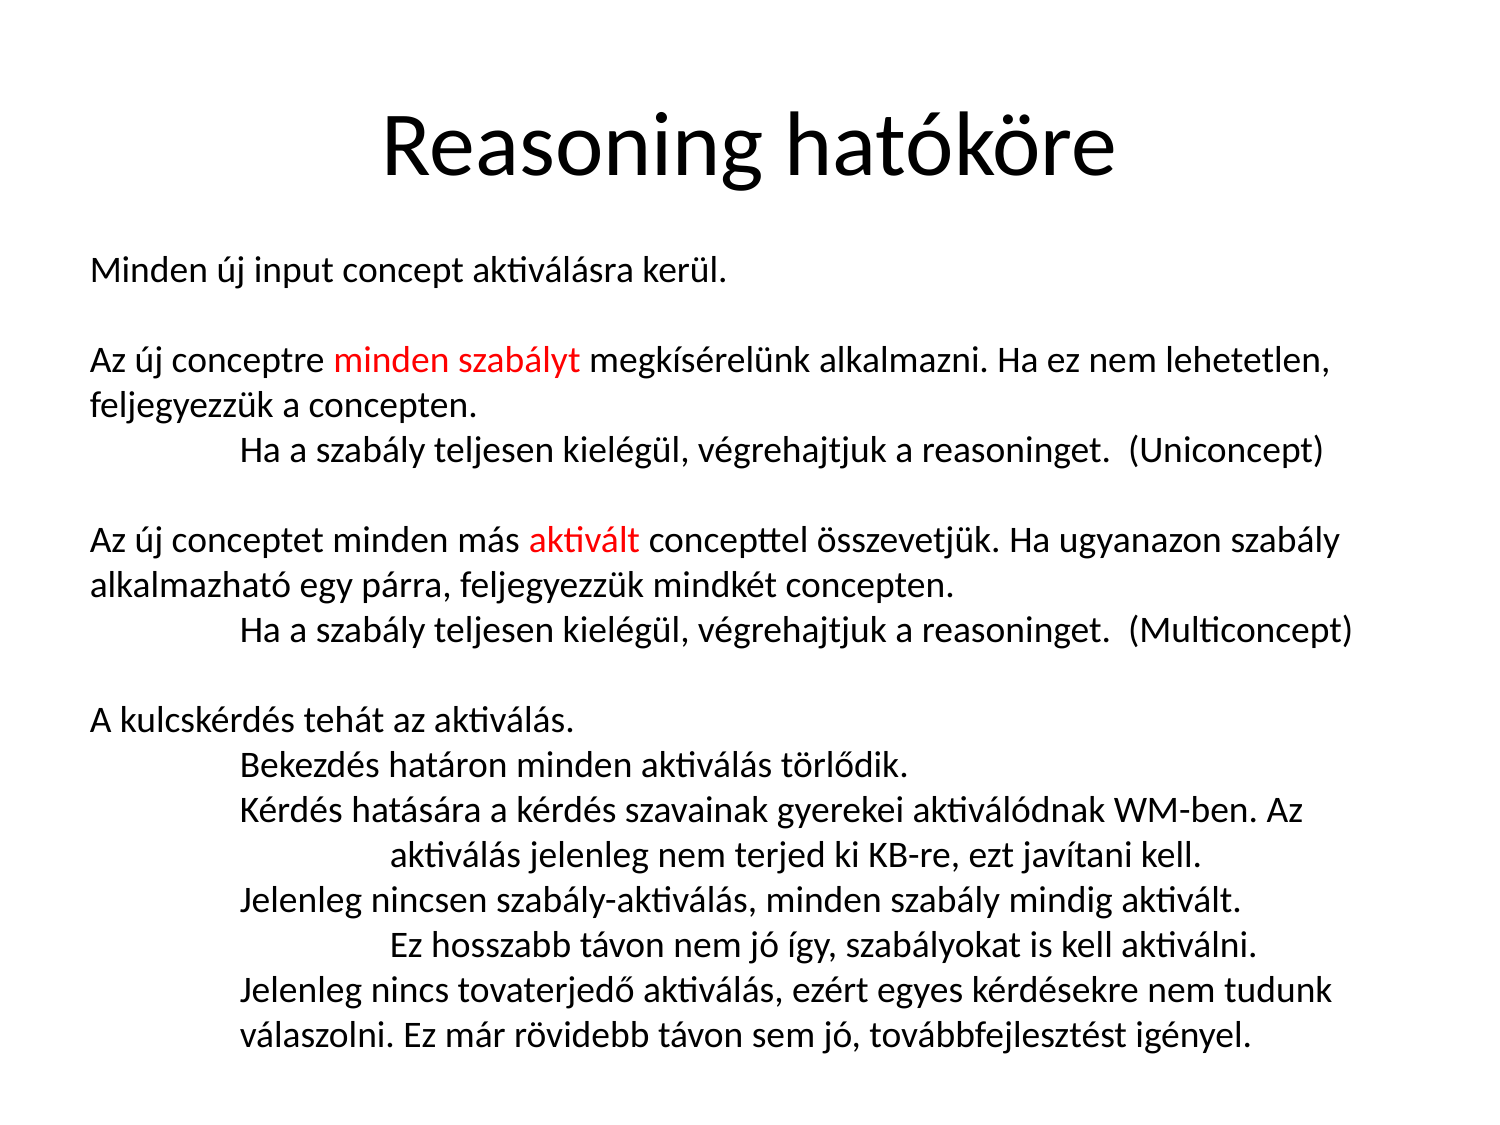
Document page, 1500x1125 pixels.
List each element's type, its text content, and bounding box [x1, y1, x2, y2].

title Reasoning hatóköre [75, 45, 1425, 233]
text_box Minden új input concept aktiválásra kerül. Az új conceptre minden szabályt megkísérelünk alkalmazni. Ha ez nem lehetetlen, feljegyezzük a concepten. Ha a szabály teljesen kielégül, végrehajtjuk a reasoninget. (Uniconcept) Az új conceptet minden más aktivált concepttel összevetjük. Ha ugyanazon szabály alkalmazható egy párra, feljegyezzük mindkét concepten. Ha a szabály teljesen kielégül, végrehajtjuk a reasoninget. (Multiconcept) A kulcskérdés tehát az aktiválás. Bekezdés határon minden aktiválás törlődik. Kérdés hatására a kérdés szavainak gyerekei aktiválódnak WM-ben. Az aktiválás jelenleg nem terjed ki KB-re, ezt javítani kell. Jelenleg nincsen szabály-aktiválás, minden szabály mindig aktivált. Ez hosszabb távon nem jó így, szabályokat is kell aktiválni. Jelenleg nincs tovaterjedő aktiválás, ezért egyes kérdésekre nem tudunk válaszolni. Ez már rövidebb távon sem jó, továbbfejlesztést igényel. [75, 237, 1450, 1063]
